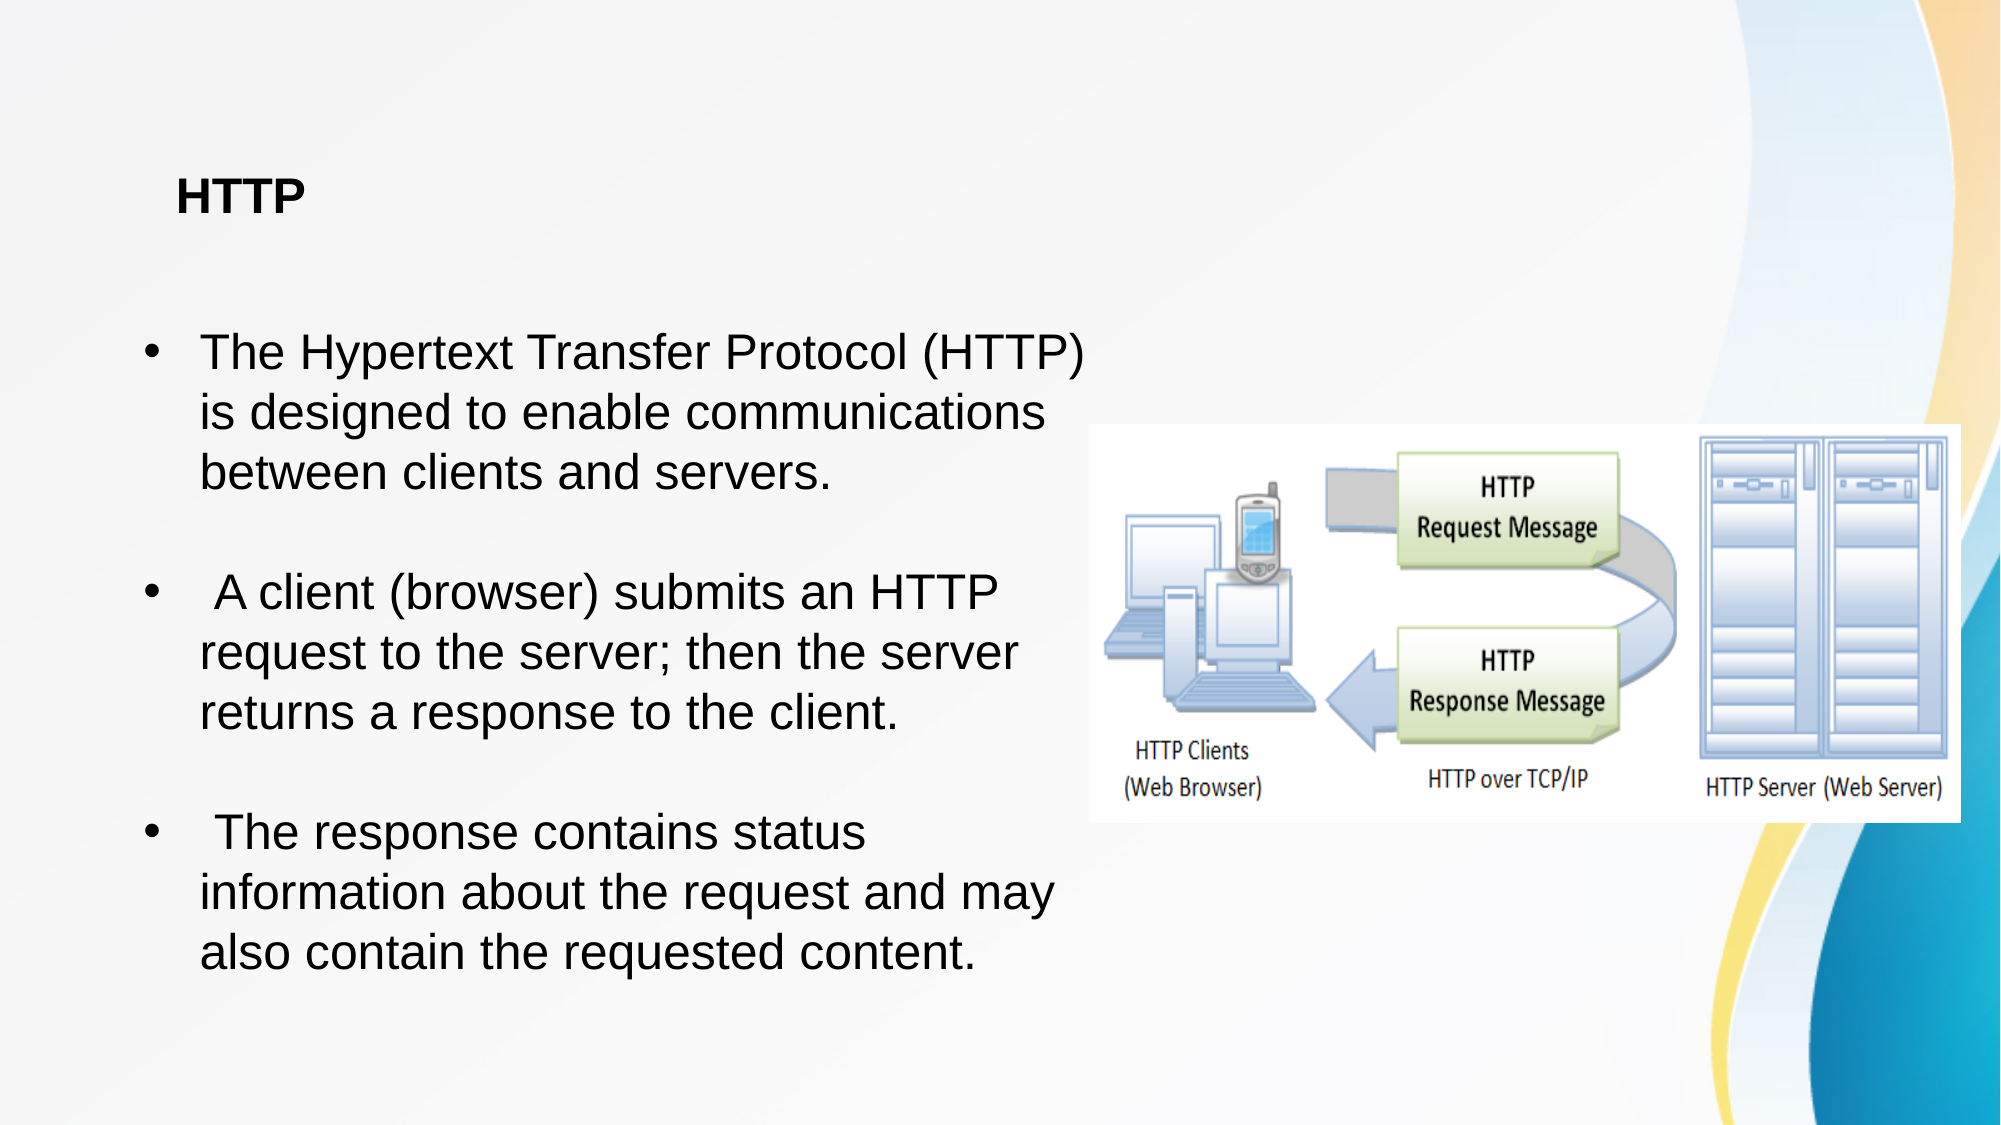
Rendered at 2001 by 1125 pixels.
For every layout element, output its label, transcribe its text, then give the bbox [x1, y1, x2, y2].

text_box HTTP [161, 155, 382, 231]
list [1089, 424, 1961, 823]
text_box The Hypertext Transfer Protocol (HTTP) is designed to enable communications between clients and servers. A client (browser) submits an HTTP request to the server; then the server returns a response to the client. The response contains status information about the request and may also contain the requested content. [128, 312, 1110, 988]
picture [0, 0, 2001, 1125]
